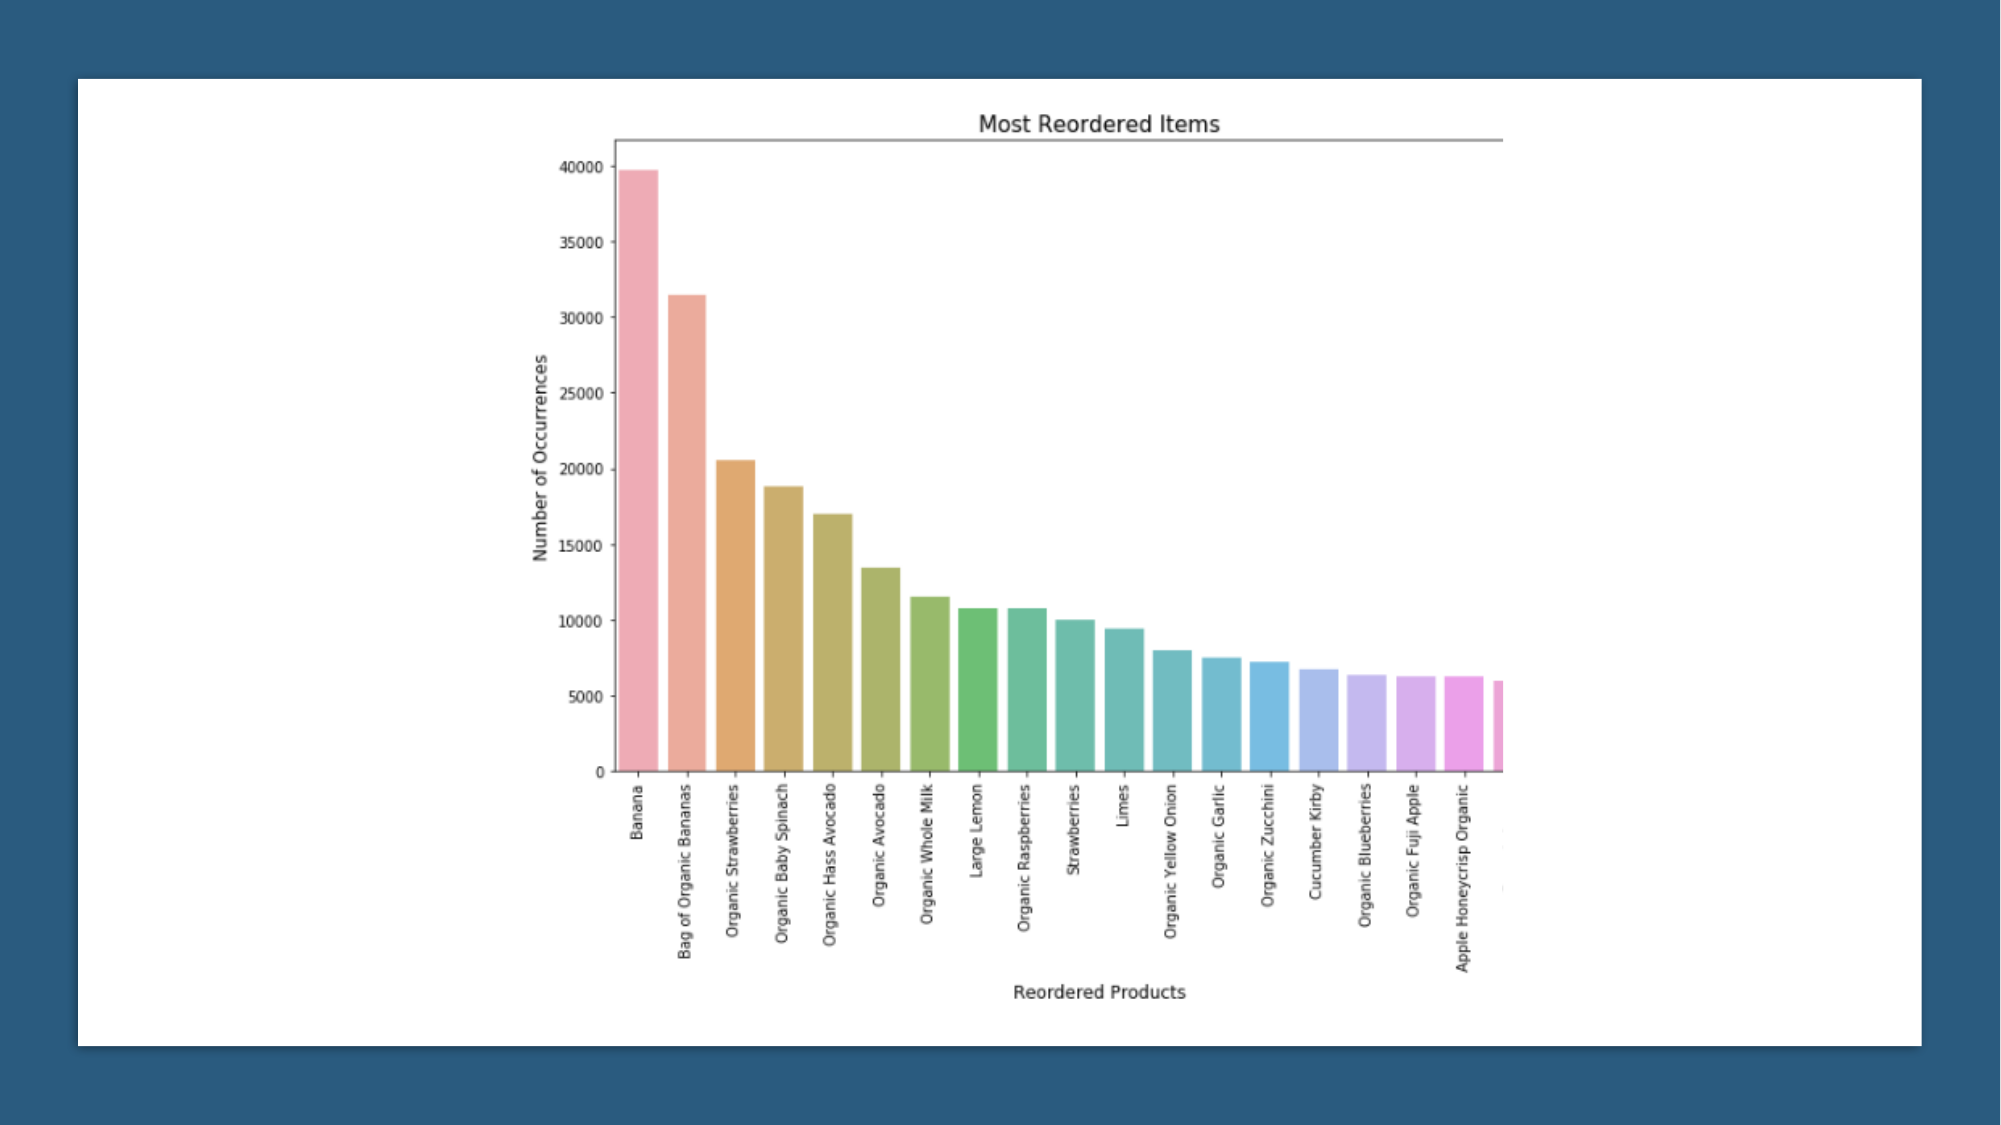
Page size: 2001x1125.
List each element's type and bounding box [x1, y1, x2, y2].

text_box [0, 0, 2000, 1125]
text_box [77, 77, 1923, 1048]
list [496, 104, 1504, 1020]
